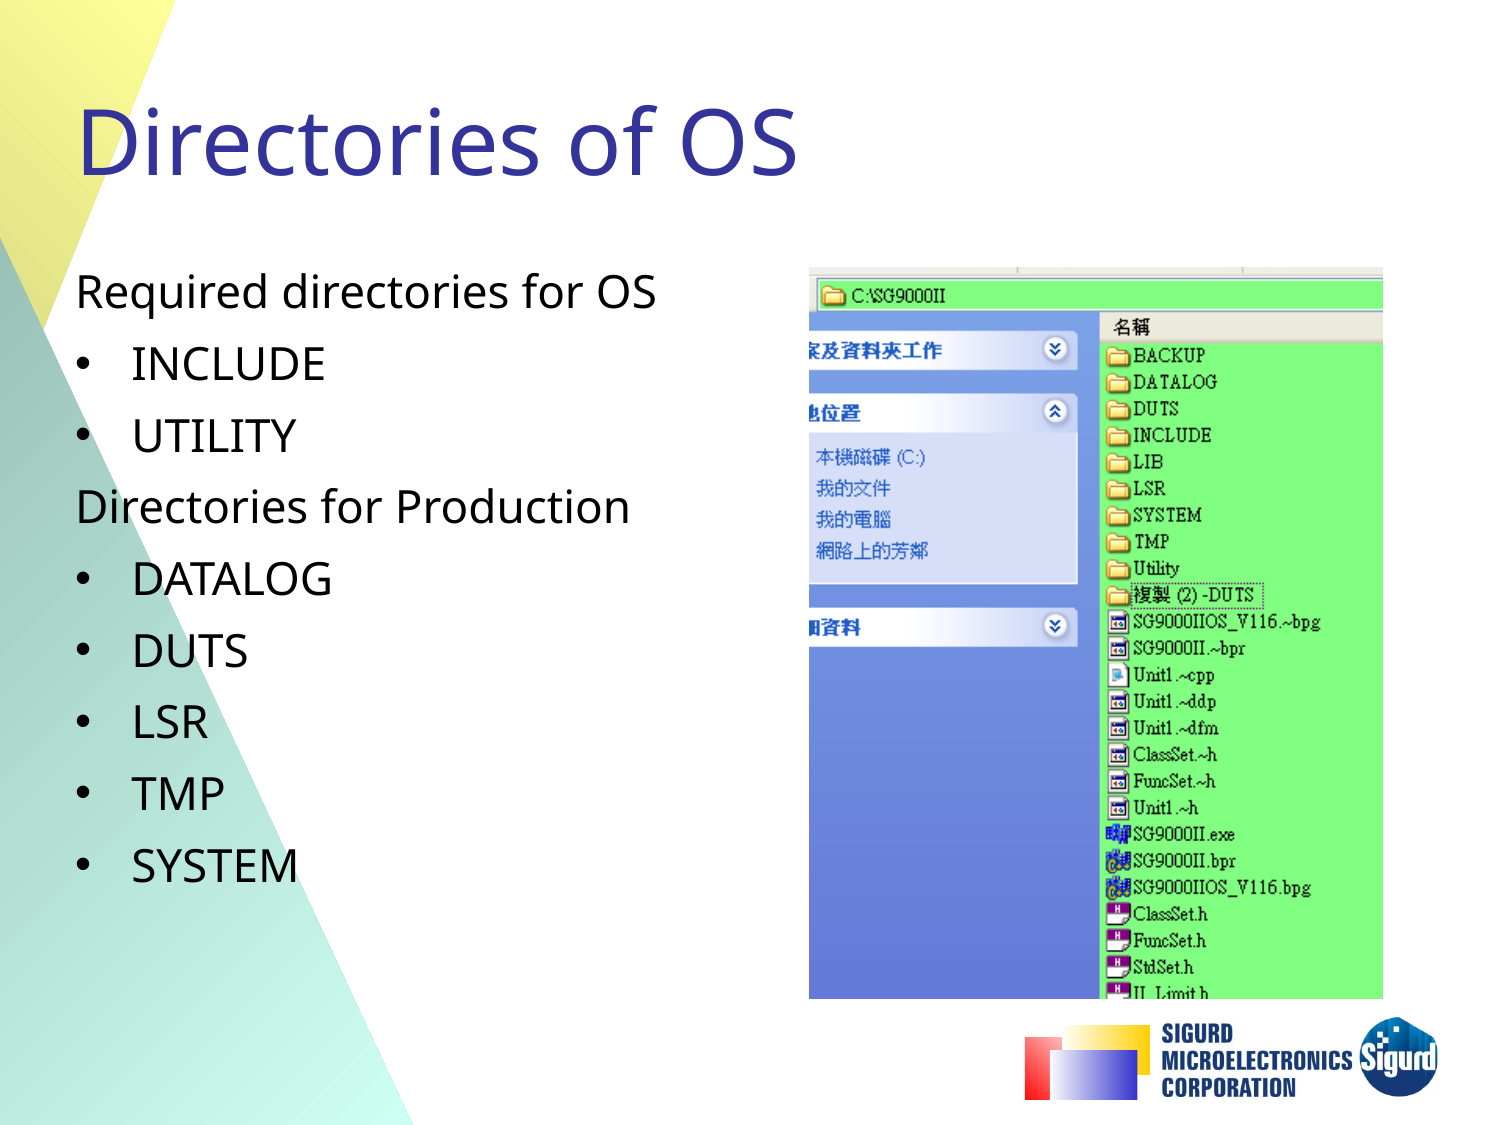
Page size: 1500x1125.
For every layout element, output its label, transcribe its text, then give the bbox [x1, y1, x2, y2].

text_box Required directories for OS INCLUDE UTILITY Directories for Production DATALOG DUTS LSR TMP SYSTEM [74, 263, 1395, 916]
picture [1162, 1017, 1438, 1097]
picture [808, 266, 1383, 999]
text_box Directories of OS [74, 44, 1425, 233]
